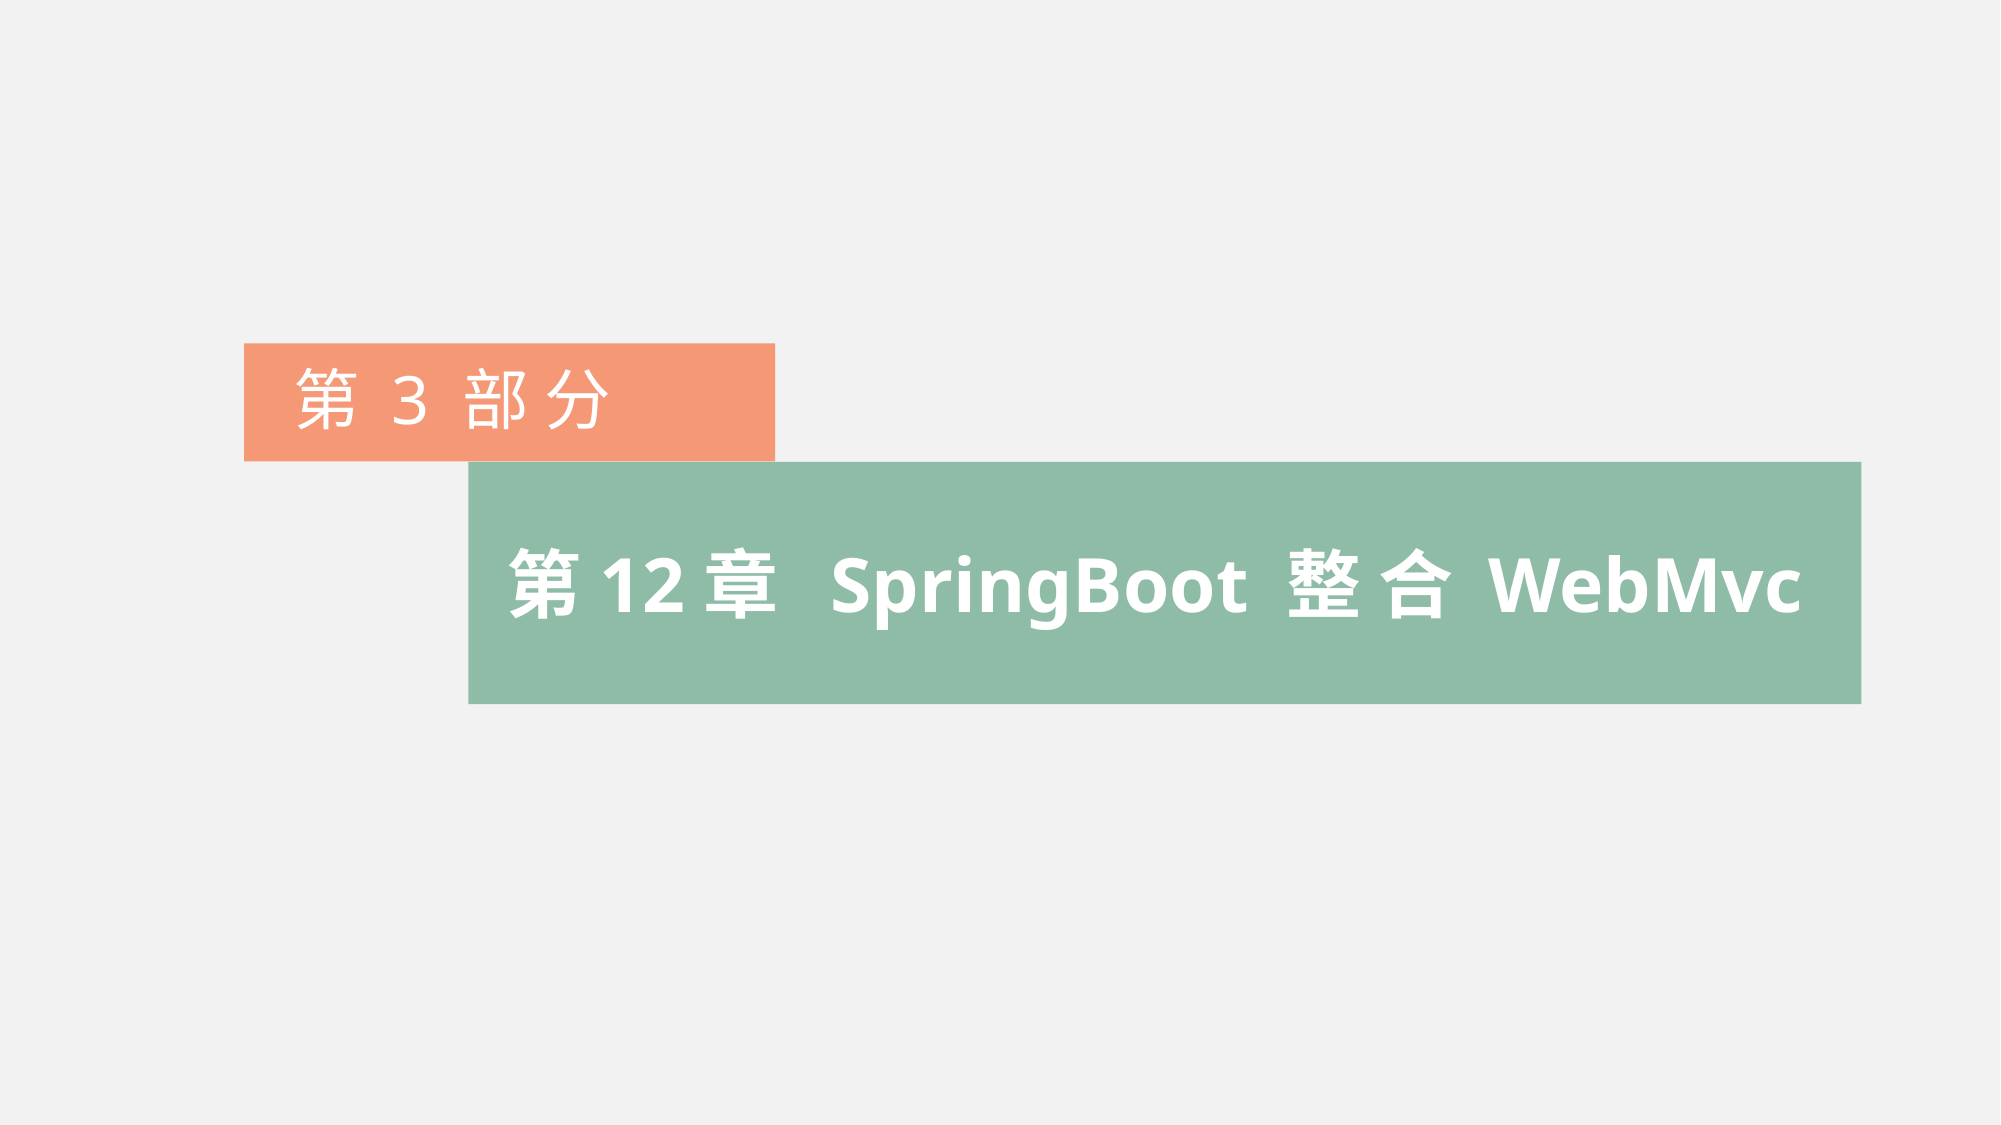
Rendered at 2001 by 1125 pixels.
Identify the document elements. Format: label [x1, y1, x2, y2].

text_box [468, 461, 1966, 705]
text_box [243, 343, 776, 462]
